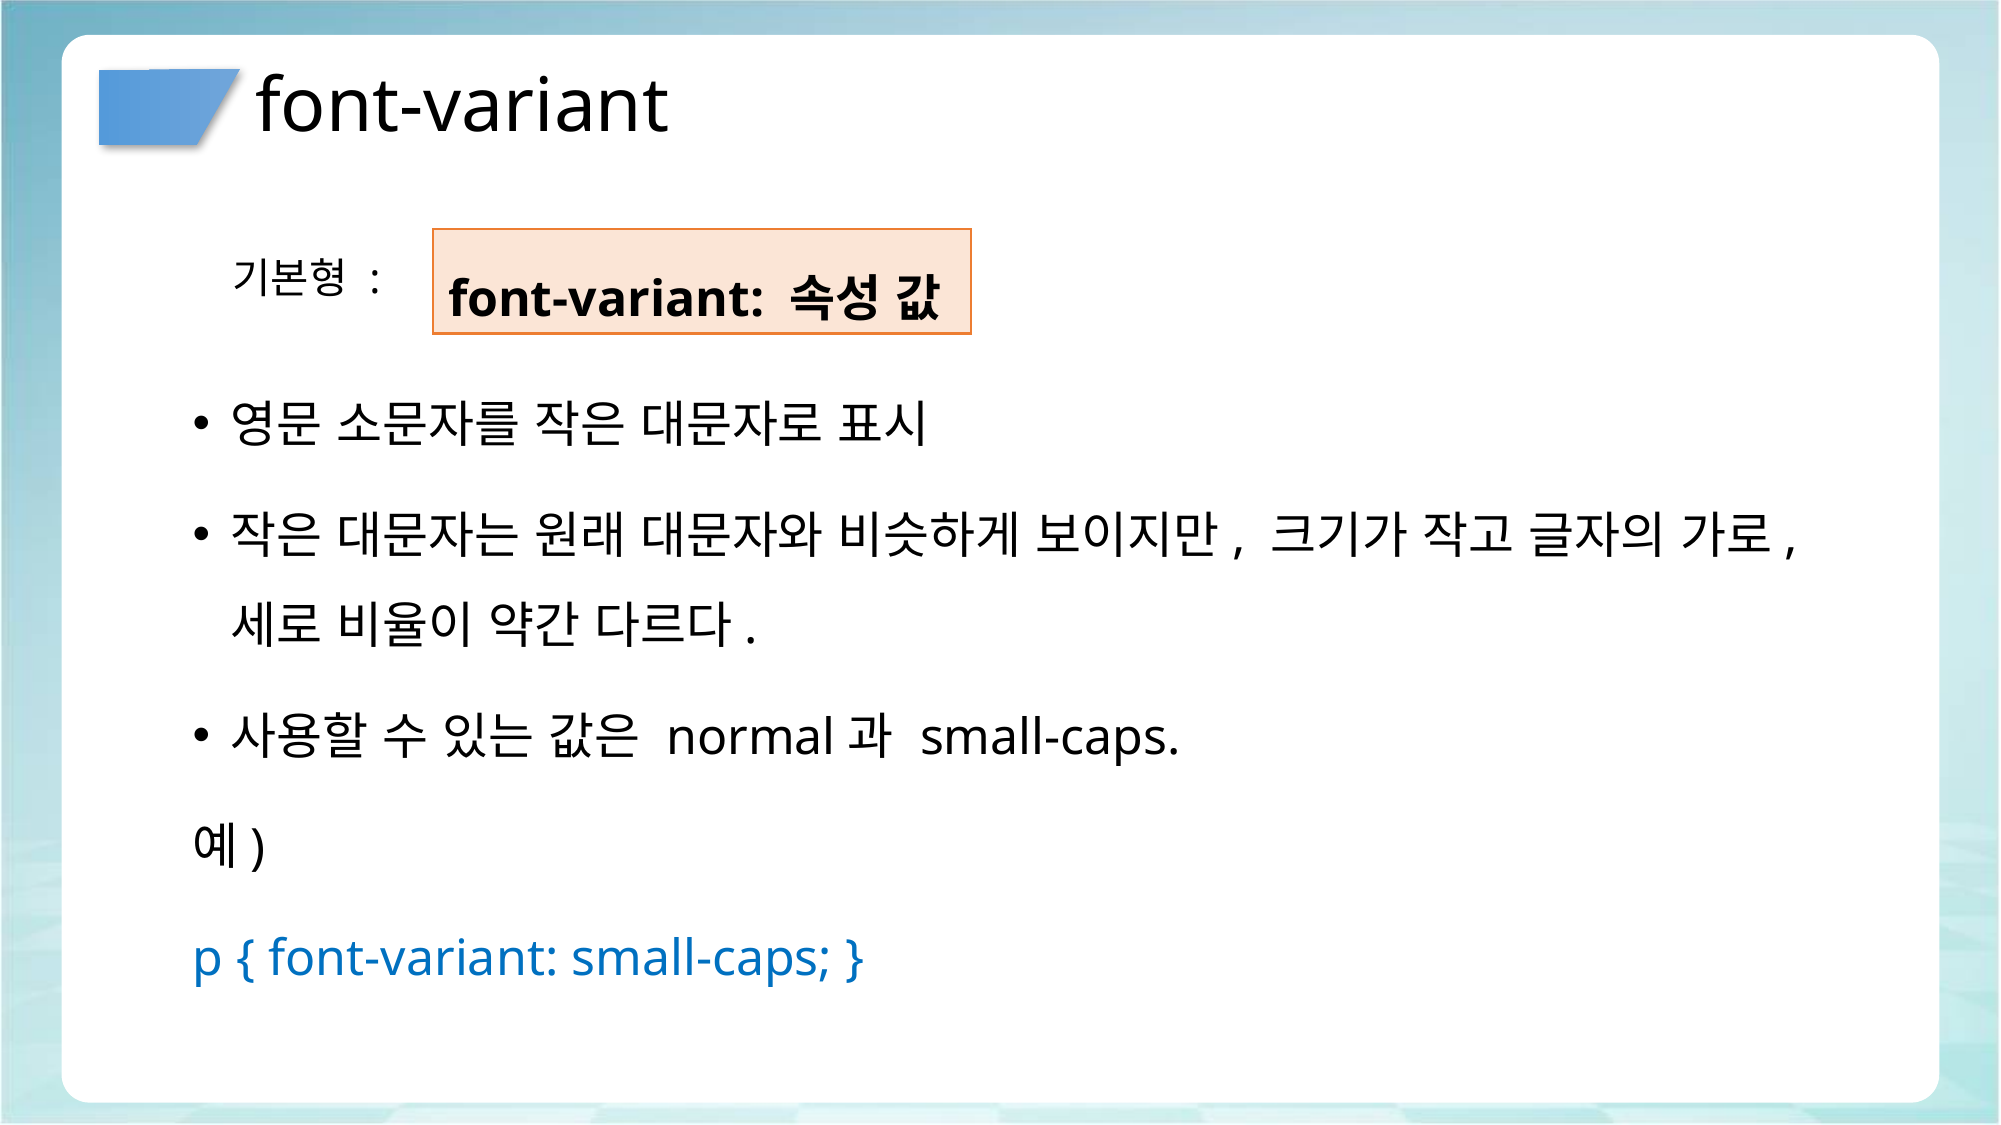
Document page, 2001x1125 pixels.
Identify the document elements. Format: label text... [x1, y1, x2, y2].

picture [0, 0, 2001, 1125]
text_box font-variant: 속성 값 [432, 228, 972, 335]
title font-variant [240, 49, 1809, 165]
text_box 영문 소문자를 작은 대문자로 표시 작은 대문자는 원래 대문자와 비슷하게 보이지만, 크기가 작고 글자의 가로,세로 비율이 약간 다르다. 사용할 수 있는 값은 normal과 small-caps. 예) p { font-variant: small-caps; } [177, 354, 1793, 1125]
text_box 기본형 : [217, 243, 434, 309]
